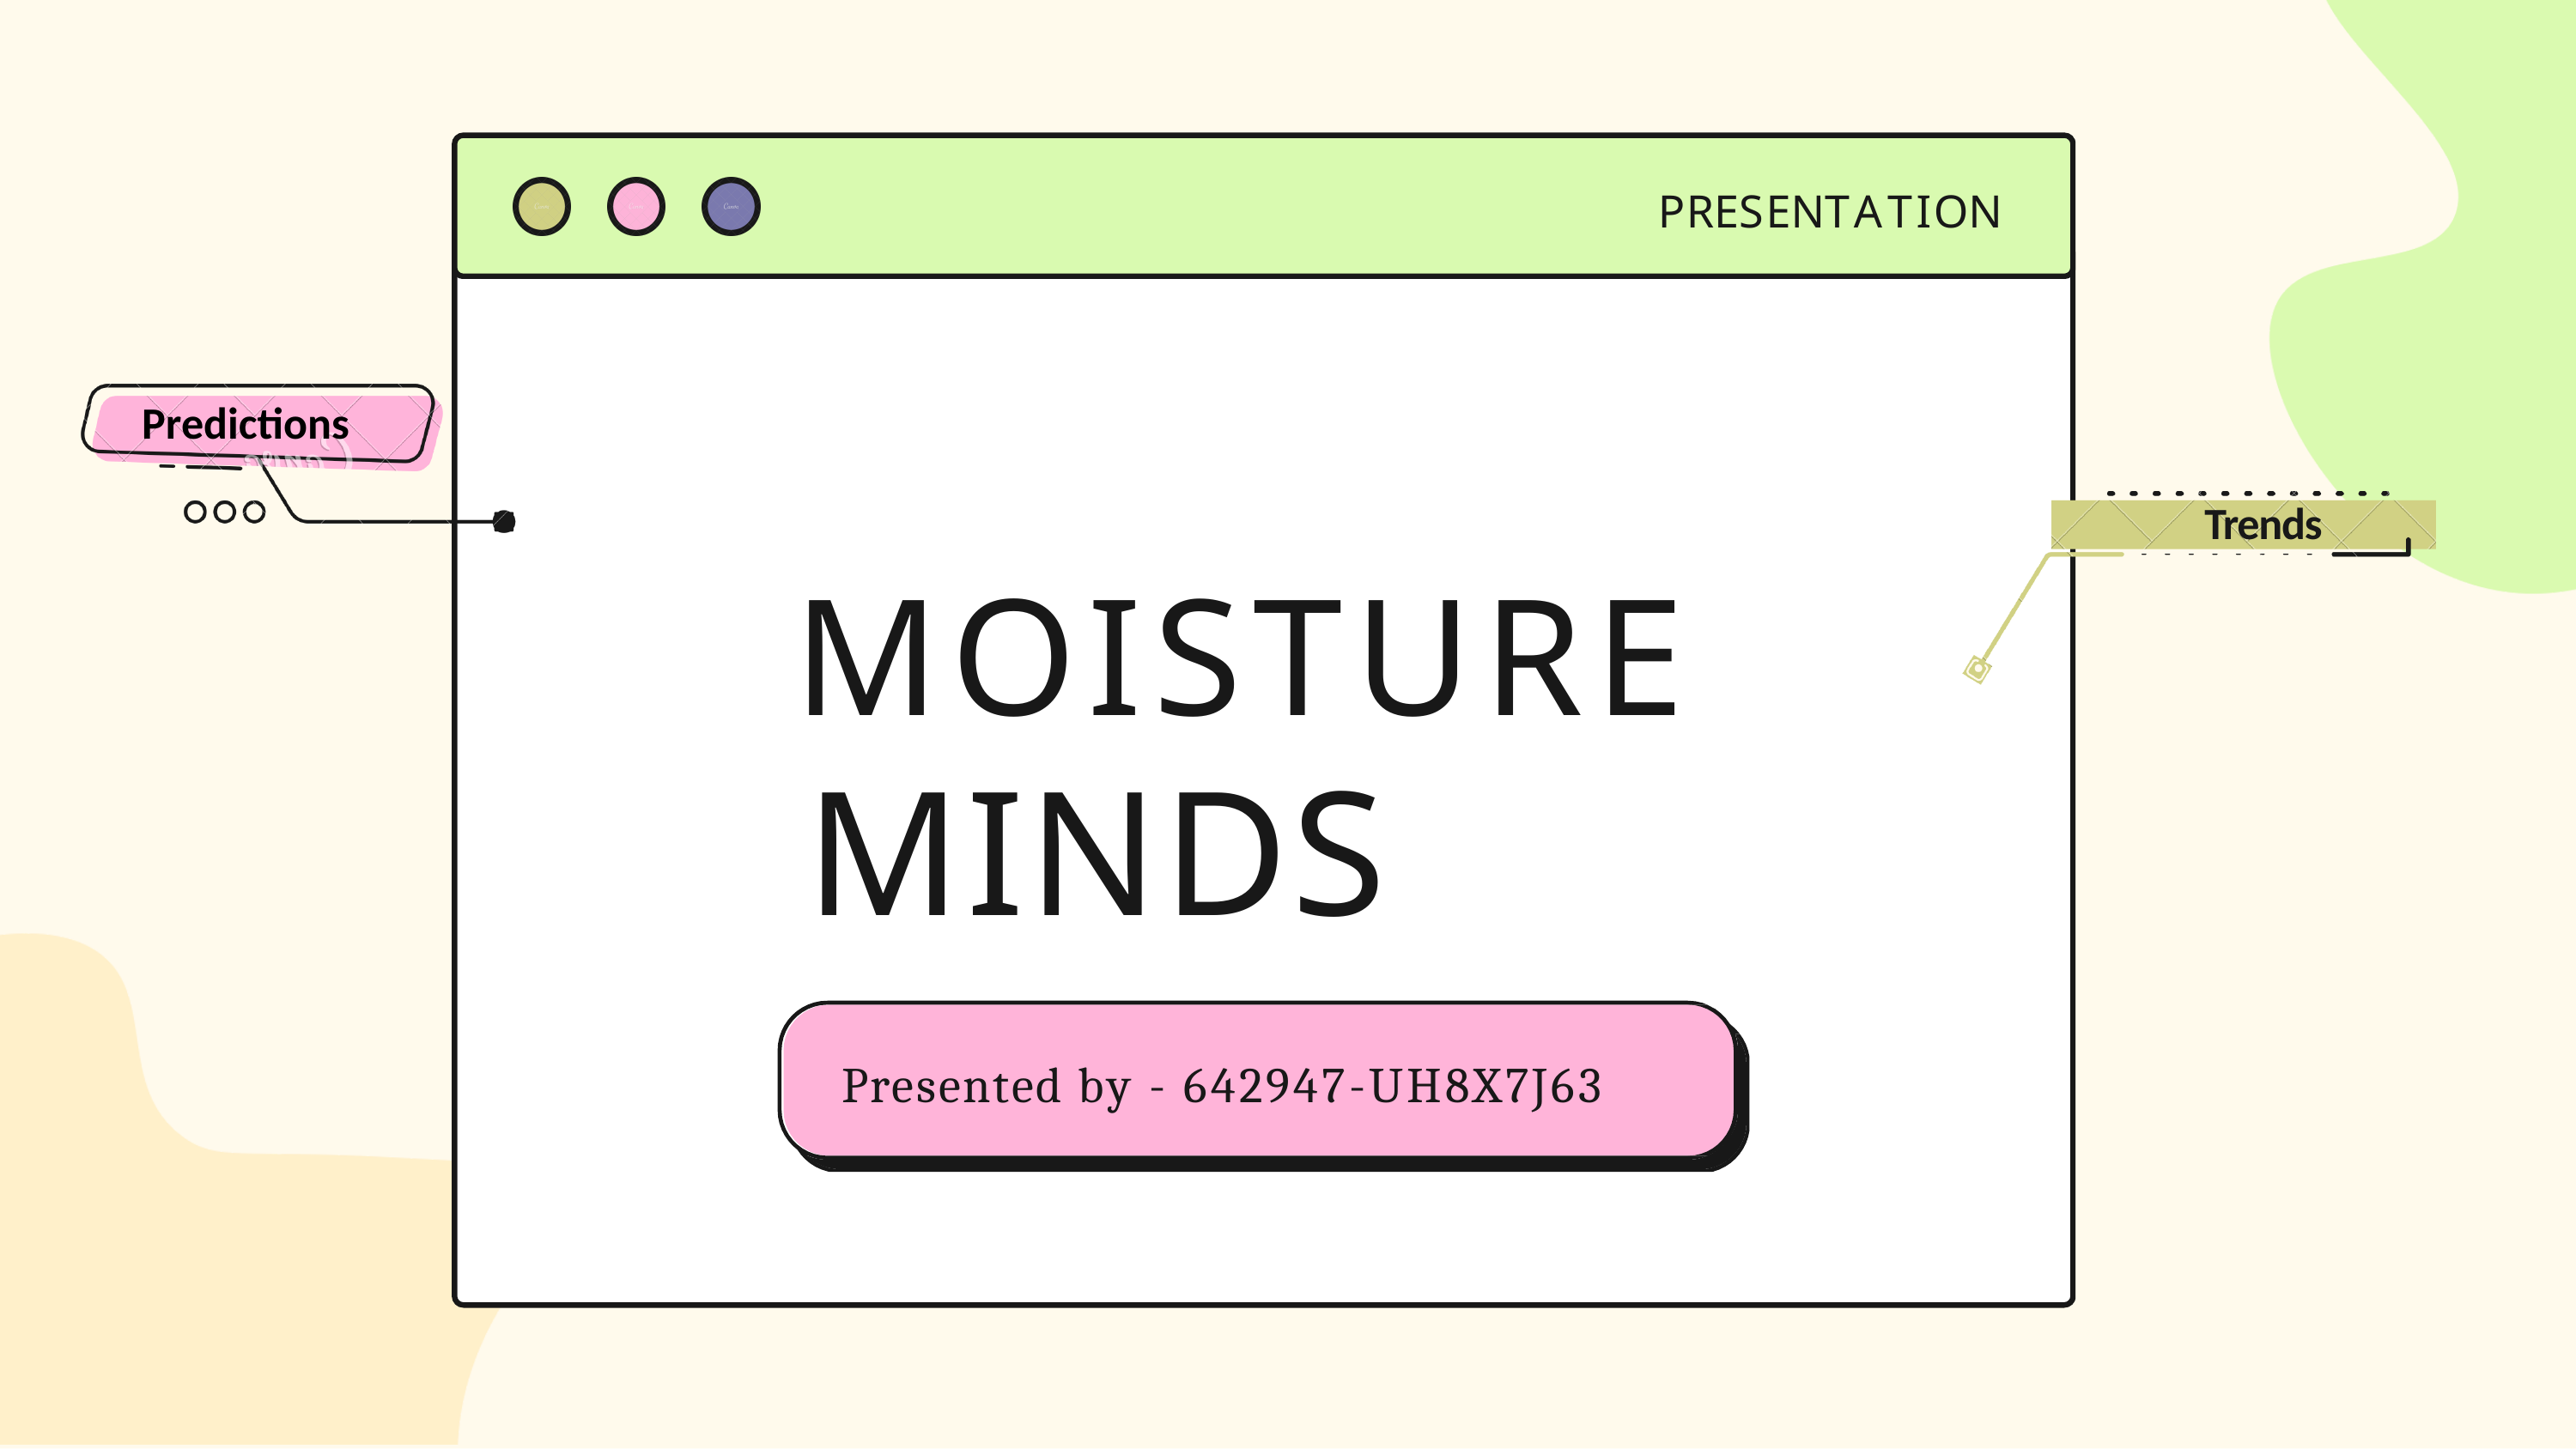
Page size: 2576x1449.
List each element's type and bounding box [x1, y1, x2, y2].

text_box [0, 132, 2437, 1445]
picture [2238, 0, 2576, 613]
